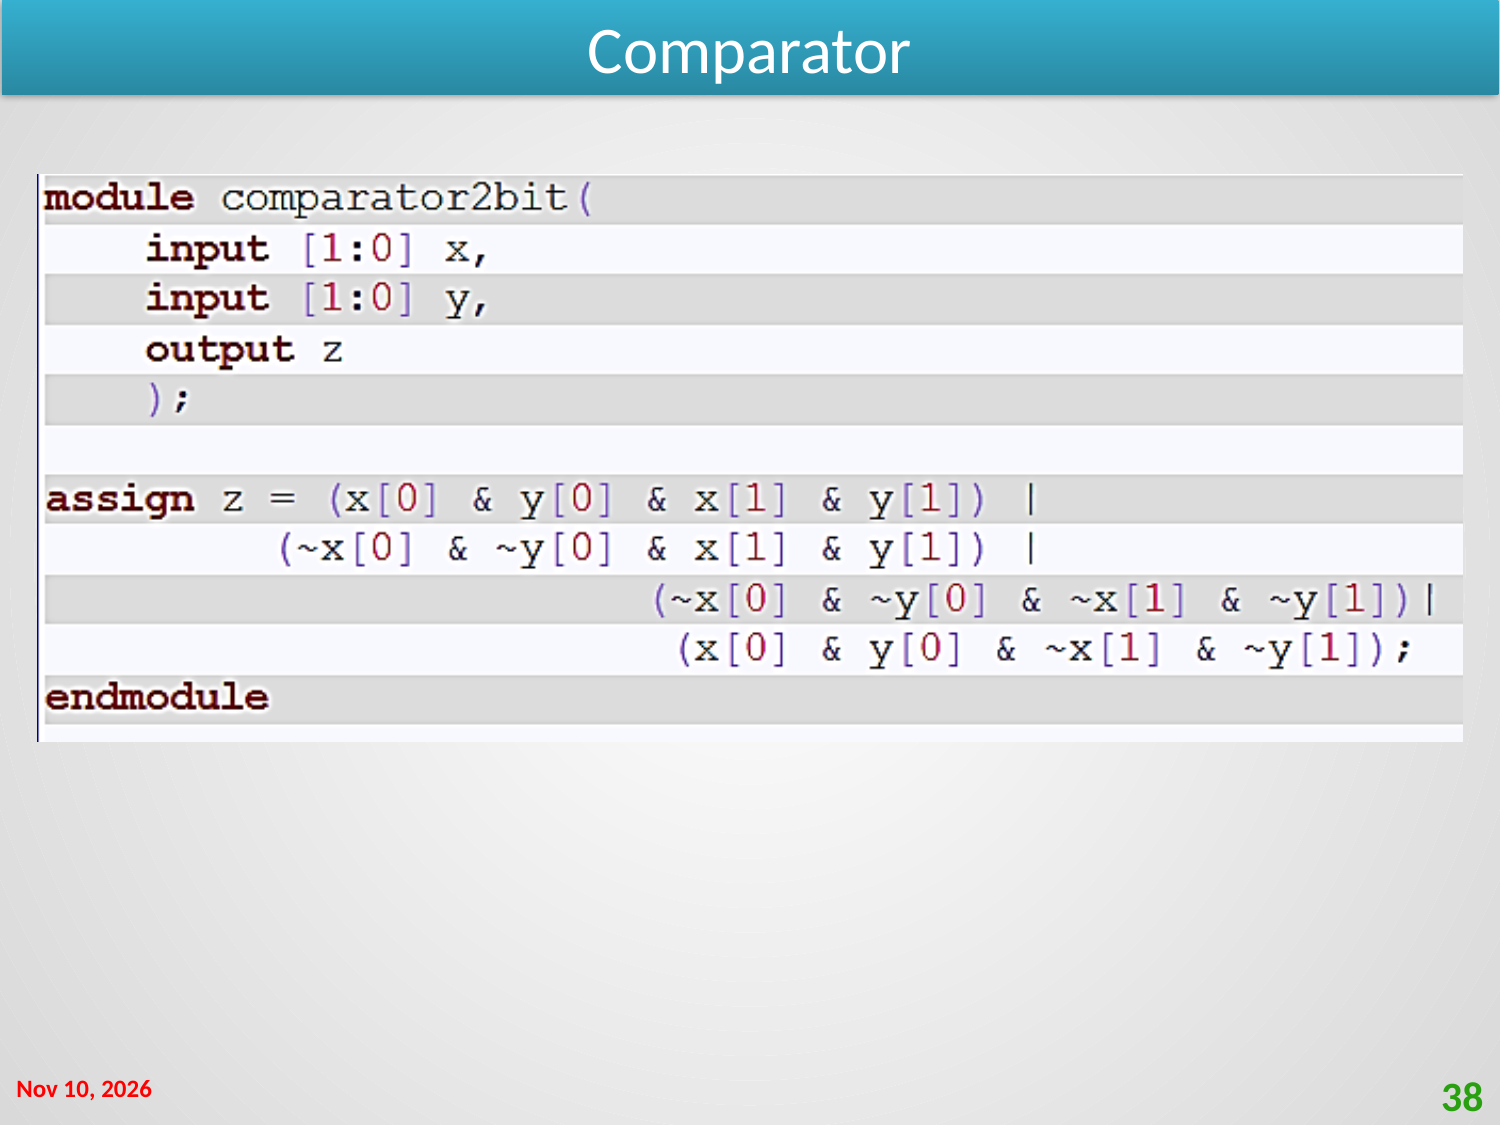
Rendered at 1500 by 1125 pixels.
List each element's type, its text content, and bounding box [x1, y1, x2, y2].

picture [37, 174, 1463, 742]
slide_number 2-Dec-20 [1, 1057, 352, 1118]
slide_number 38 [1148, 1065, 1499, 1125]
text_box Comparator [2, 0, 1499, 95]
